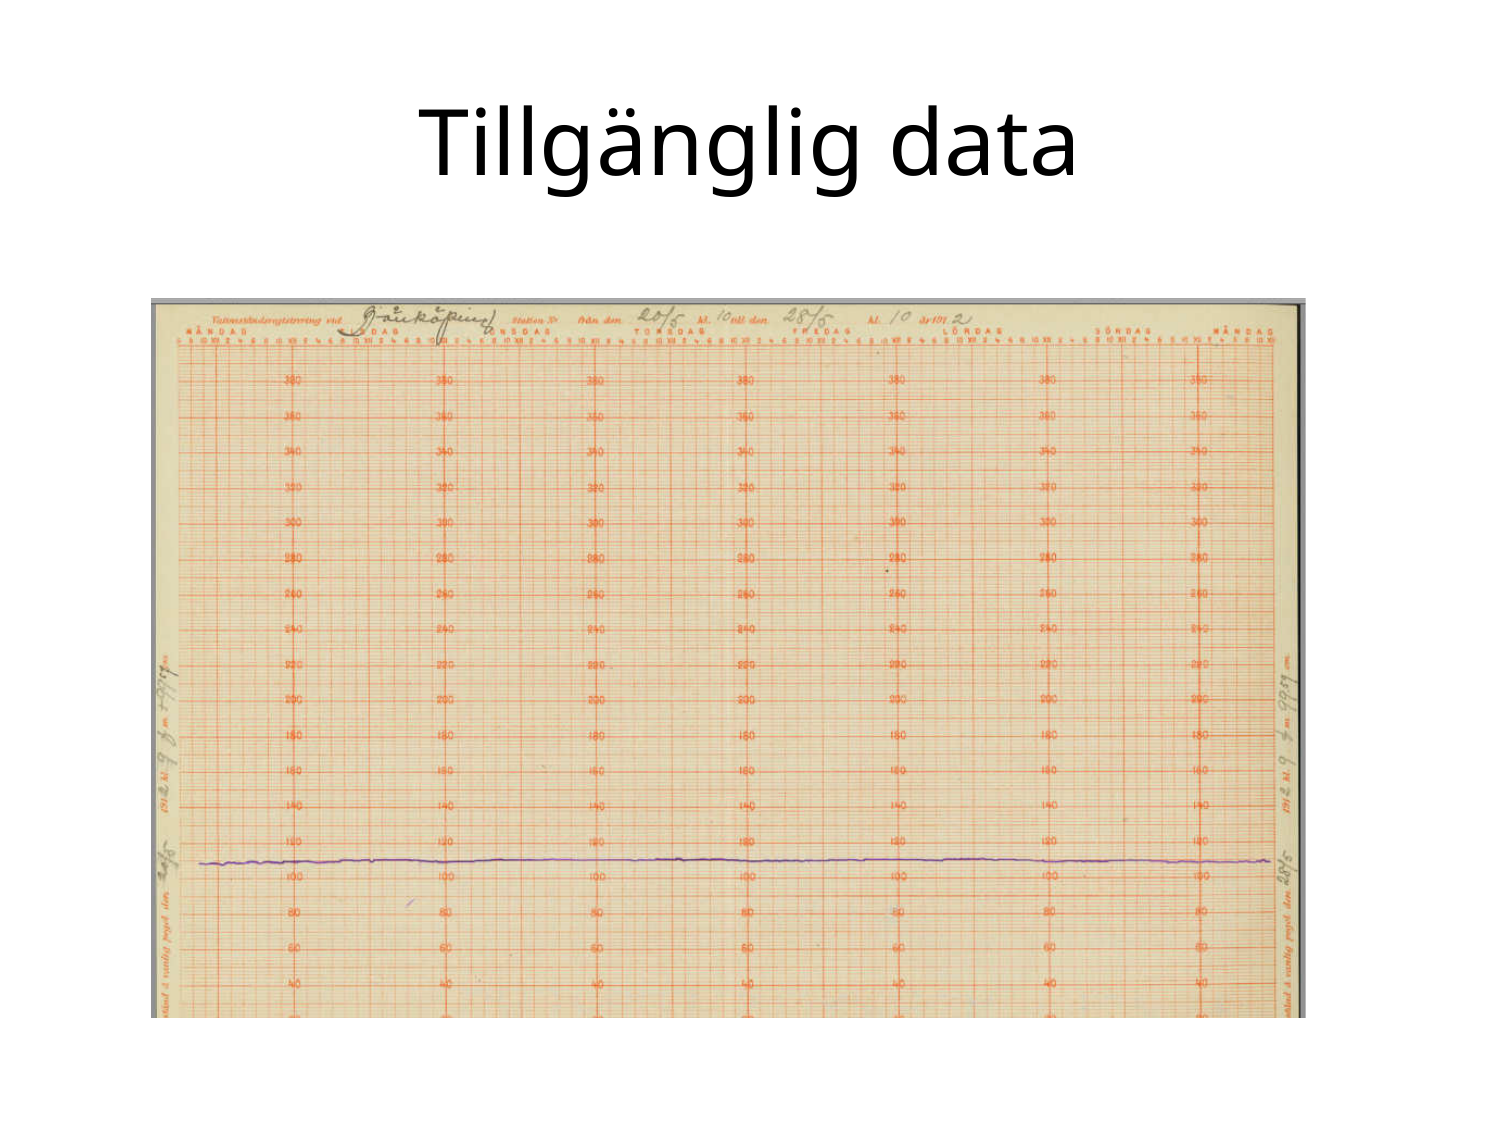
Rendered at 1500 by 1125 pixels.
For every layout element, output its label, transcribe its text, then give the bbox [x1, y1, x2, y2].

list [150, 297, 1306, 1018]
title Tillgänglig data [75, 45, 1425, 233]
